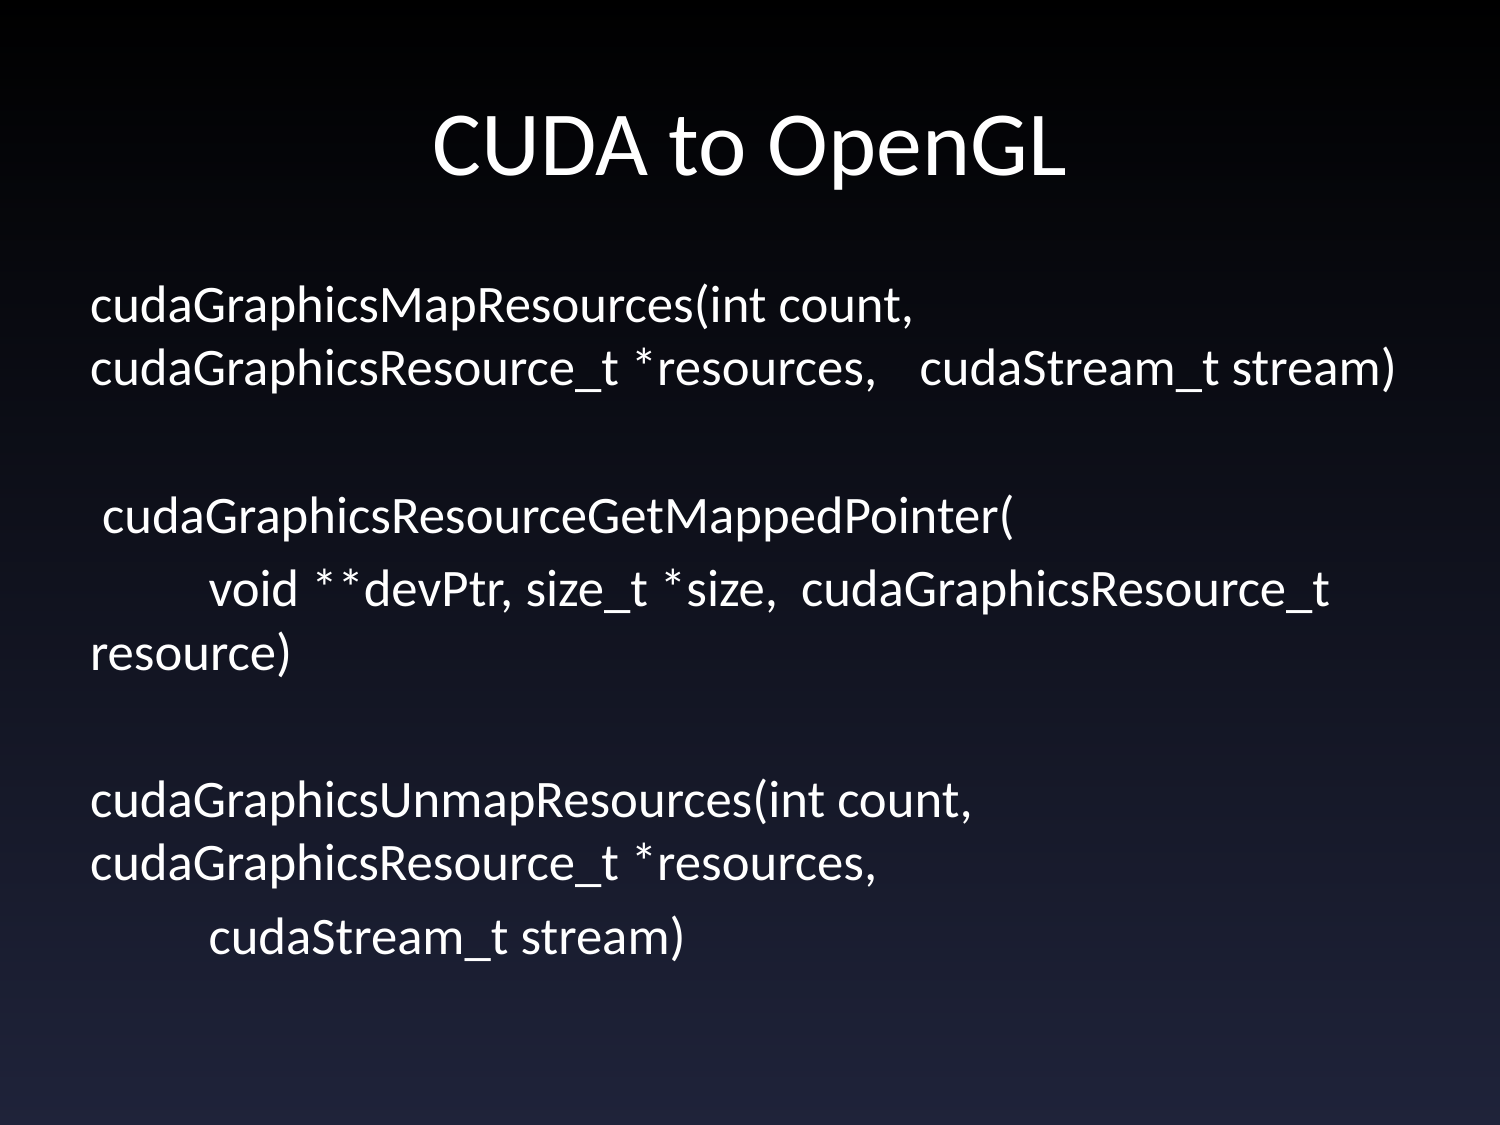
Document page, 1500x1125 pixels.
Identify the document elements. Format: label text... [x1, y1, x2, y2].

title CUDA to OpenGL [75, 45, 1425, 233]
list cudaGraphicsMapResources(int count, cudaGraphicsResource_t *resources, cudaStream_t stream) cudaGraphicsResourceGetMappedPointer( void **devPtr, size_t *size, cudaGraphicsResource_t resource) cudaGraphicsUnmapResources(int count, cudaGraphicsResource_t *resources, cudaStream_t stream) [75, 262, 1425, 1005]
